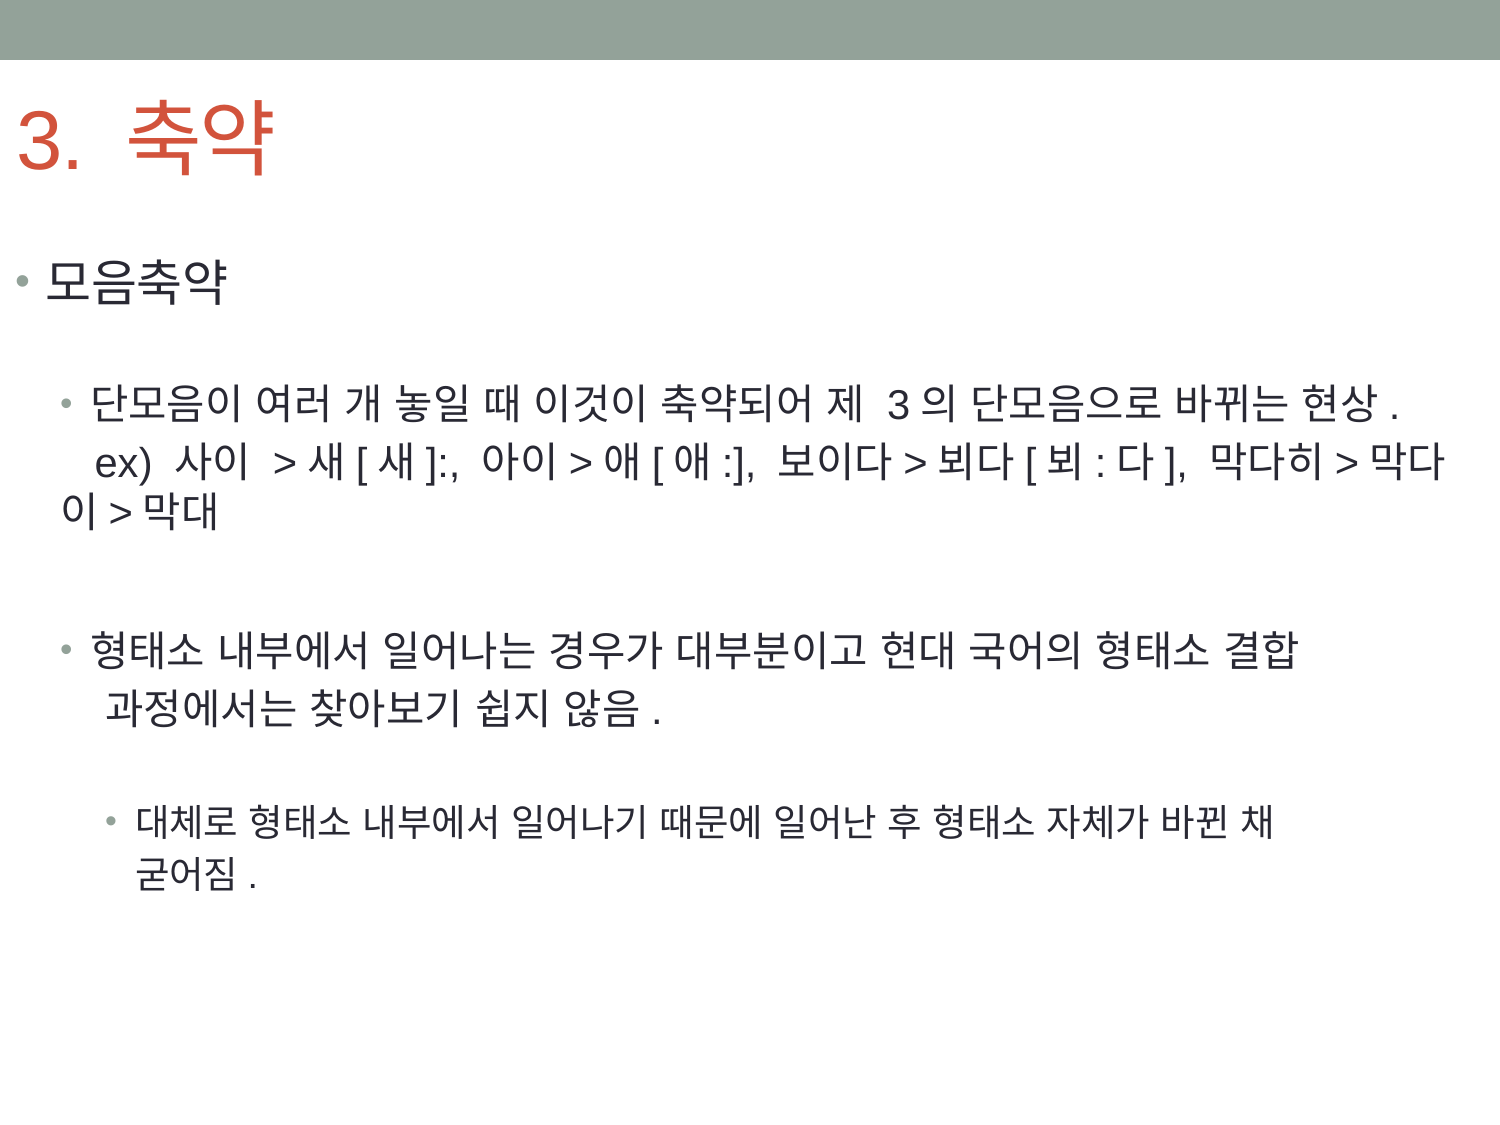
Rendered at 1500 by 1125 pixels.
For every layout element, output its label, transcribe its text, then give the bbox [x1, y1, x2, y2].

title 3. 축약 [1, 54, 1352, 218]
list 모음축약 단모음이 여러 개 놓일 때 이것이 축약되어 제 3의 단모음으로 바뀌는 현상. ex) 사이 >새[새]:, 아이>애[애:], 보이다>뵈다[뵈:다], 막다히>막다이>막대 형태소 내부에서 일어나는 경우가 대부분이고 현대 국어의 형태소 결합 과정에서는 찾아보기 쉽지 않음. 대체로 형태소 내부에서 일어나기 때문에 일어난 후 형태소 자체가 바뀐 채 굳어짐. [0, 243, 1500, 1106]
